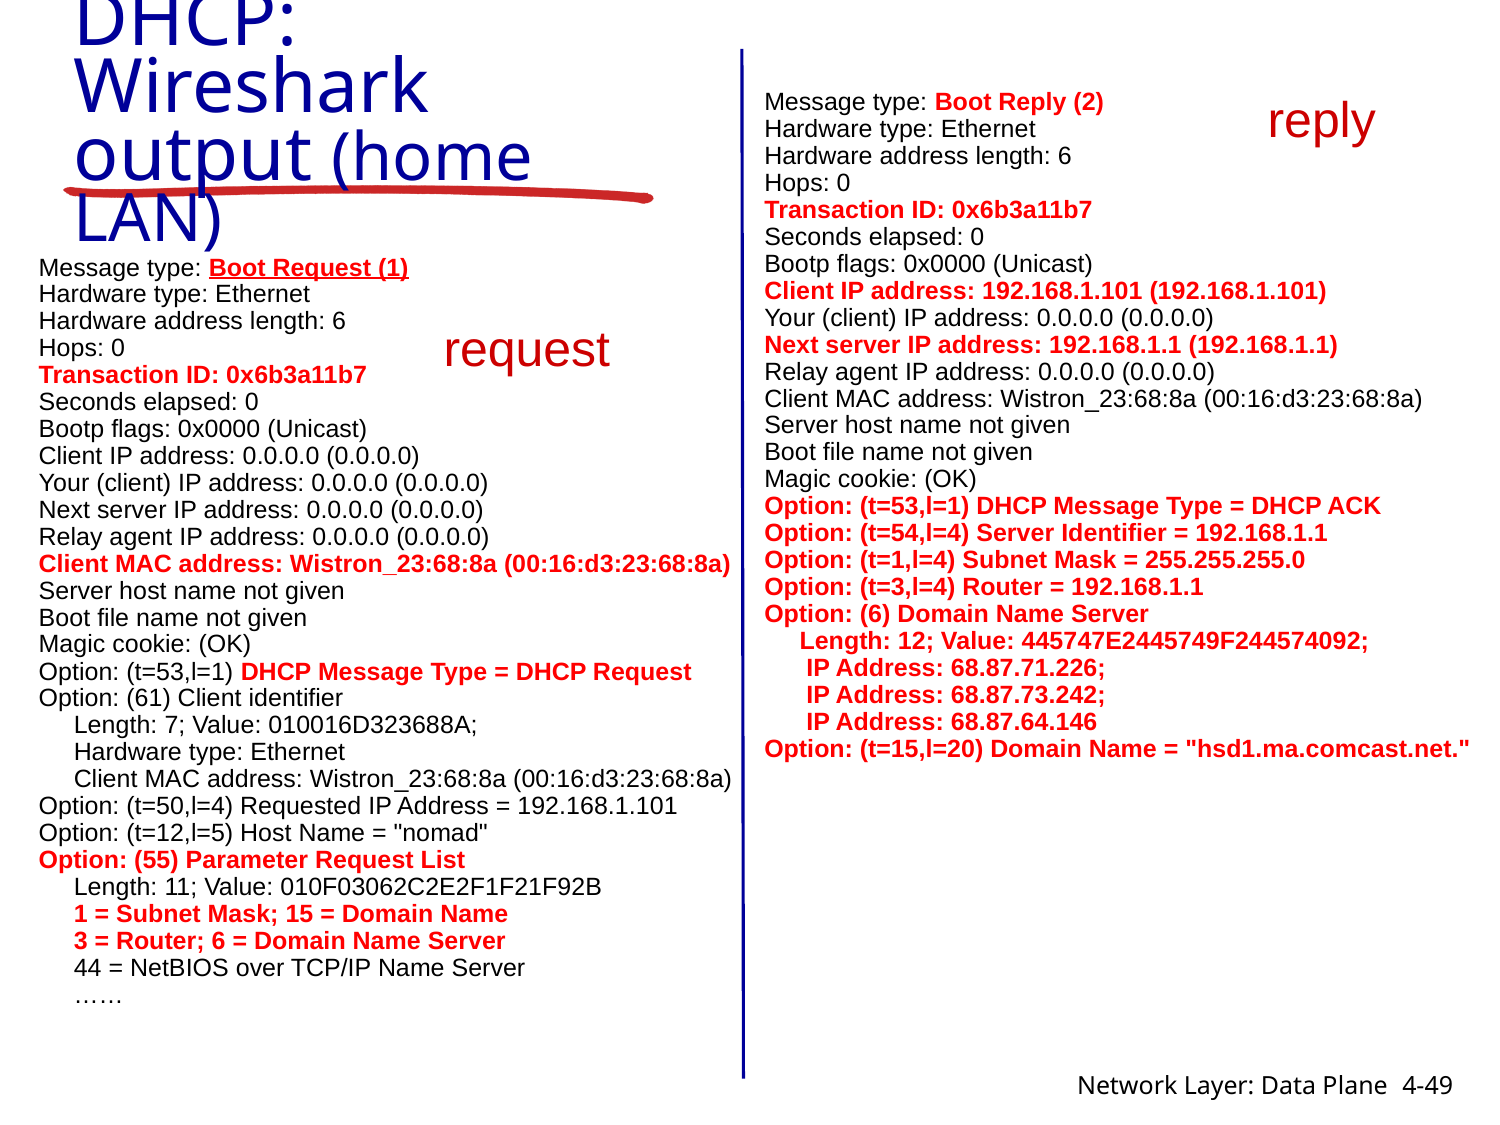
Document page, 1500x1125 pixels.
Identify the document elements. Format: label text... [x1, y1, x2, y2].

footer Network Layer: Data Plane [1045, 1062, 1404, 1102]
text_box request [428, 309, 626, 385]
text_box Message type: Boot Request (1) Hardware type: Ethernet Hardware address length: 6 Hops: 0 Transaction ID: 0x6b3a11b7 Seconds elapsed: 0 Bootp flags: 0x0000 (Unicast) Client IP address: 0.0.0.0 (0.0.0.0) Your (client) IP address: 0.0.0.0 (0.0.0.0) Next server IP address: 0.0.0.0 (0.0.0.0) Relay agent IP address: 0.0.0.0 (0.0.0.0) Client MAC address: Wistron_23:68:8a (00:16:d3:23:68:8a) Server host name not given Boot file name not given Magic cookie: (OK) Option: (t=53,l=1) DHCP Message Type = DHCP Request Option: (61) Client identifier Length: 7; Value: 010016D323688A; Hardware type: Ethernet Client MAC address: Wistron_23:68:8a (00:16:d3:23:68:8a) Option: (t=50,l=4) Requested IP Address = 192.168.1.101 Option: (t=12,l=5) Host Name = "nomad" Option: (55) Parameter Request List Length: 11; Value: 010F03062C2E2F1F21F92B 1 = Subnet Mask; 15 = Domain Name 3 = Router; 6 = Domain Name Server 44 = NetBIOS over TCP/IP Name Server …… [23, 247, 749, 1016]
text_box reply [1252, 79, 1391, 155]
title DHCP: Wireshark output (home LAN) [58, 28, 667, 217]
picture [59, 180, 661, 210]
slide_number 4- [1386, 1061, 1480, 1108]
text_box Message type: Boot Reply (2) Hardware type: Ethernet Hardware address length: 6 Hops: 0 Transaction ID: 0x6b3a11b7 Seconds elapsed: 0 Bootp flags: 0x0000 (Unicast) Client IP address: 192.168.1.101 (192.168.1.101) Your (client) IP address: 0.0.0.0 (0.0.0.0) Next server IP address: 192.168.1.1 (192.168.1.1) Relay agent IP address: 0.0.0.0 (0.0.0.0) Client MAC address: Wistron_23:68:8a (00:16:d3:23:68:8a) Server host name not given Boot file name not given Magic cookie: (OK) Option: (t=53,l=1) DHCP Message Type = DHCP ACK Option: (t=54,l=4) Server Identifier = 192.168.1.1 Option: (t=1,l=4) Subnet Mask = 255.255.255.0 Option: (t=3,l=4) Router = 192.168.1.1 Option: (6) Domain Name Server Length: 12; Value: 445747E2445749F244574092; IP Address: 68.87.71.226; IP Address: 68.87.73.242; IP Address: 68.87.64.146 Option: (t=15,l=20) Domain Name = "hsd1.ma.comcast.net." [749, 81, 1487, 793]
